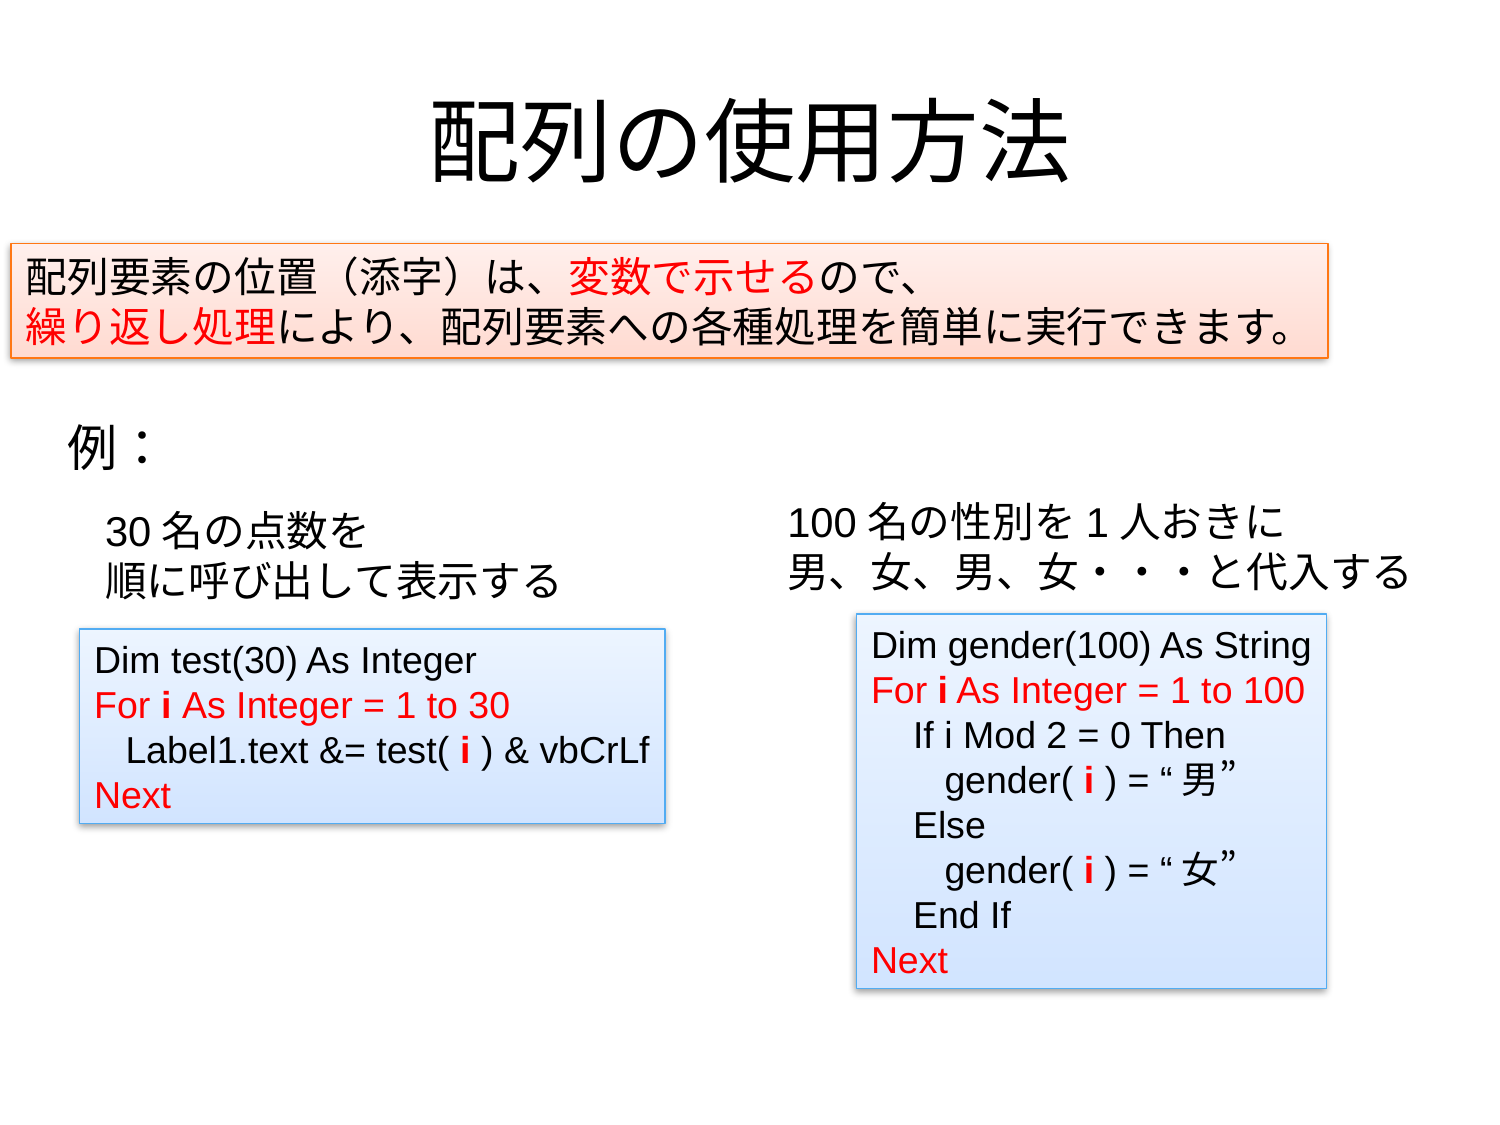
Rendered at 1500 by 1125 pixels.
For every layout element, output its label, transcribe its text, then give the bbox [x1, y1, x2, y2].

text_box 配列要素の位置（添字）は、変数で示せるので、 繰り返し処理により、配列要素への各種処理を簡単に実行できます。 [10, 243, 1329, 359]
title 配列の使用方法 [75, 45, 1425, 233]
text_box Dim test(30) As Integer For i As Integer = 1 to 30 Label1.text &= test( i ) & vbCrLf Next [79, 628, 666, 824]
text_box 例： [52, 408, 183, 484]
text_box 30名の点数を 順に呼び出して表示する [90, 497, 578, 613]
text_box Dim gender(100) As String For i As Integer = 1 to 100 If i Mod 2 = 0 Then gender( i ) = “男” Else gender( i ) = “女” End If Next [856, 613, 1327, 989]
text_box 100名の性別を1人おきに 男、女、男、女・・・と代入する [772, 488, 1429, 604]
